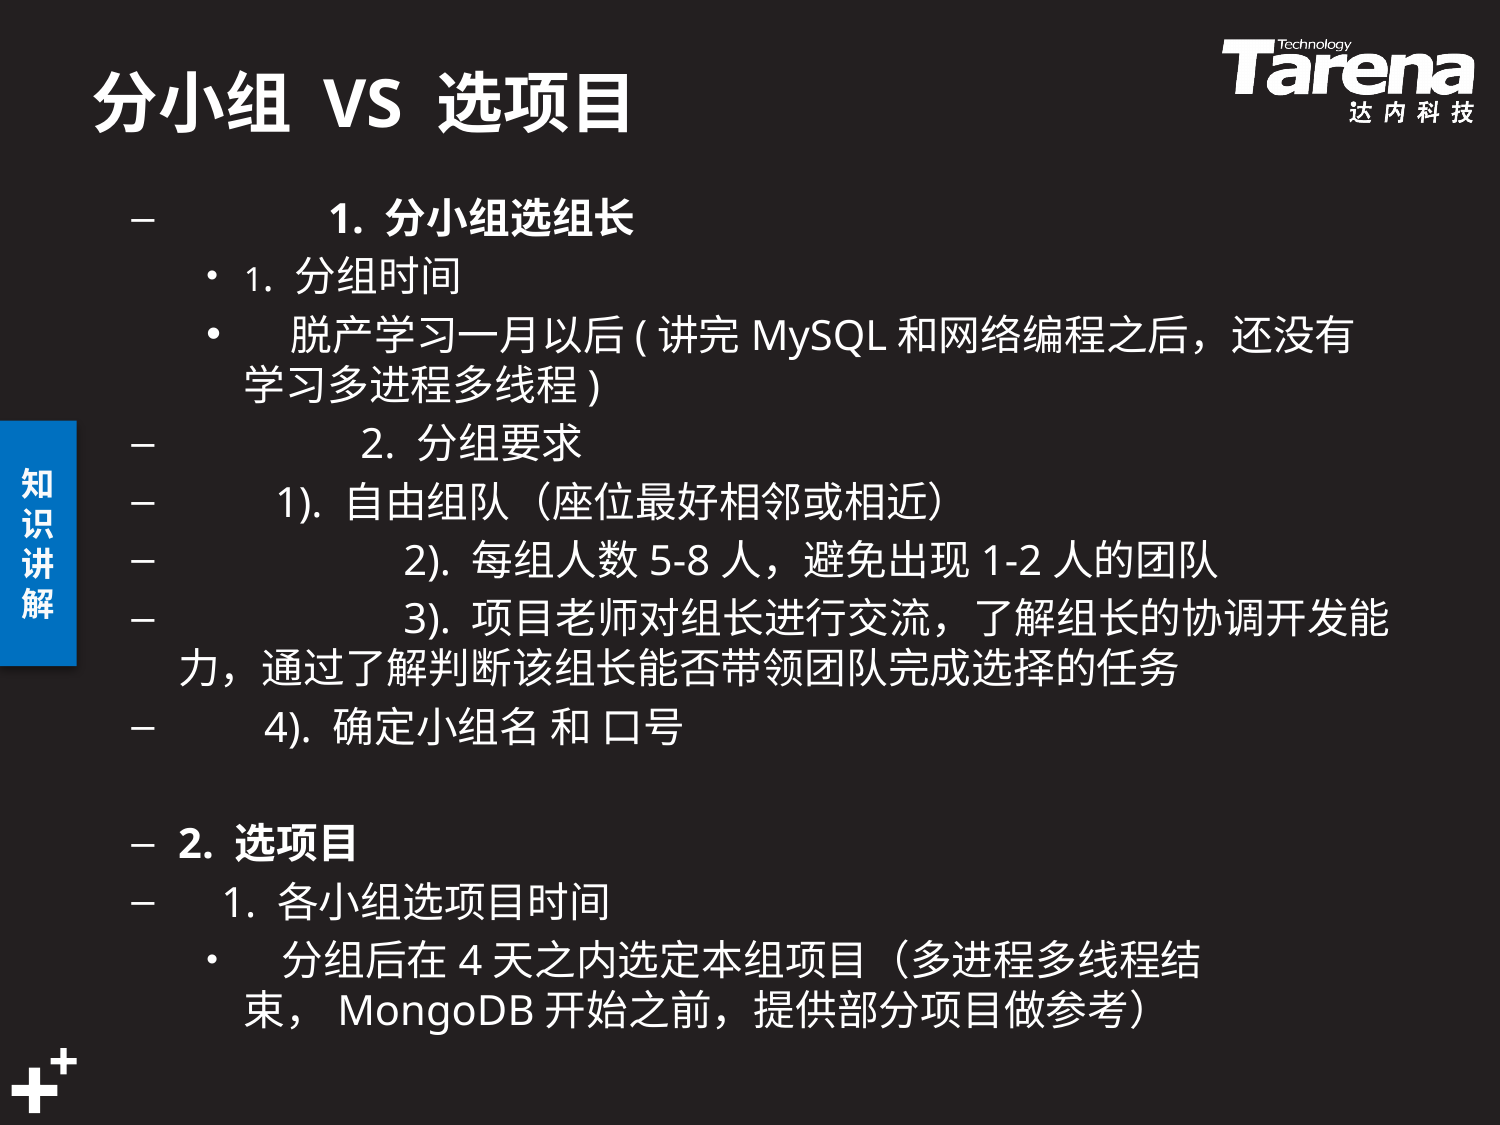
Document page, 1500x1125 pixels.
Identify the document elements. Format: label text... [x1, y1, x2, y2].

title 分小组 VS 选项目 [76, 42, 1188, 160]
text_box 1. 分小组选组长 1. 分组时间 脱产学习一月以后(讲完MySQL和网络编程之后，还没有学习多进程多线程) 2. 分组要求 1). 自由组队（座位最好相邻或相近） 2). 每组人数5-8人，避免出现1-2人的团队 3). 项目老师对组长进行交流，了解组长的协调开发能力，通过了解判断该组长能否带领团队完成选择的任务 4). 确定小组名 和 口号 2. 选项目 1. 各小组选项目时间 分组后在4天之内选定本组项目（多进程多线程结束，MongoDB开始之前，提供部分项目做参考） [41, 184, 1412, 759]
picture [1222, 39, 1475, 123]
